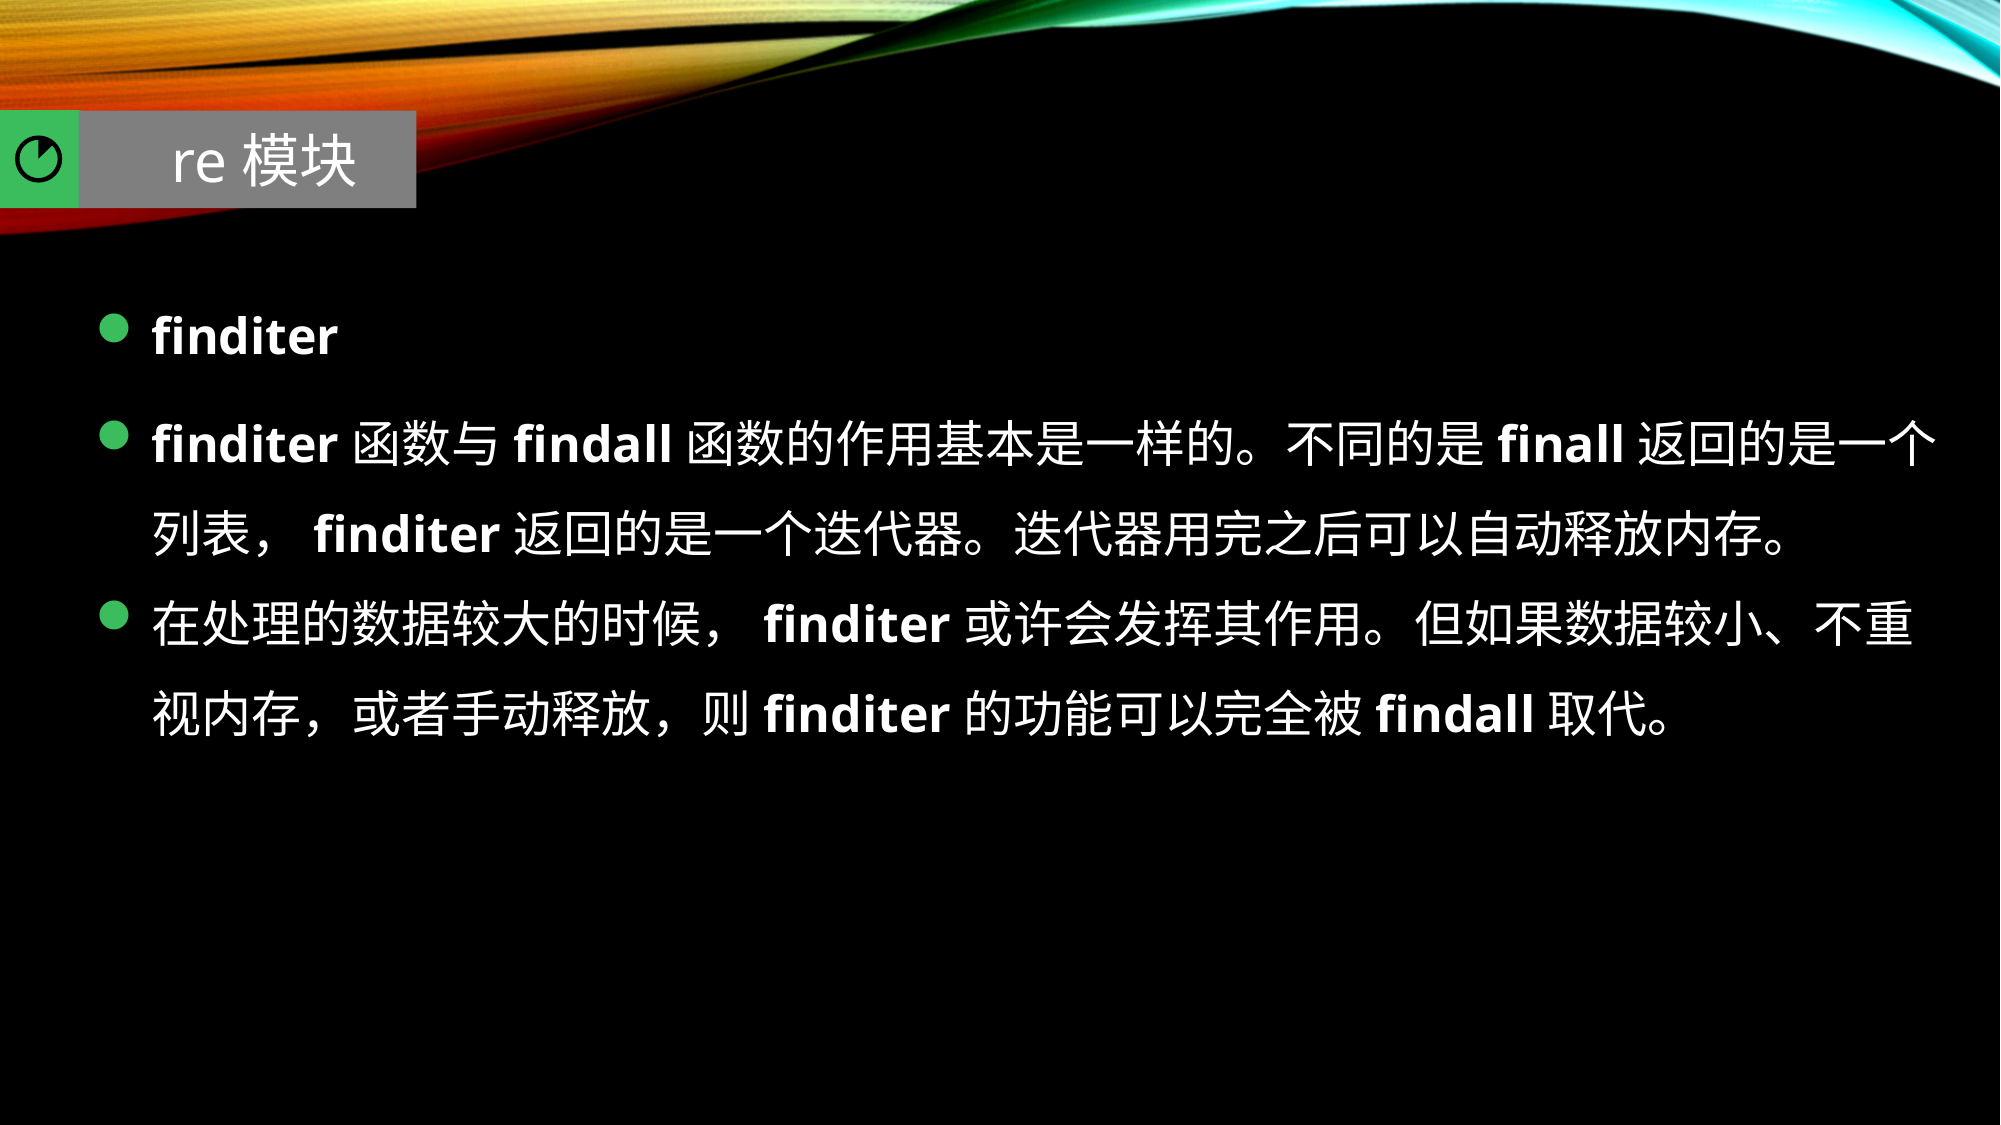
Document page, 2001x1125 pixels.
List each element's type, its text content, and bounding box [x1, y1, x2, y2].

text_box [0, 109, 82, 209]
text_box finditer函数与findall函数的作用基本是一样的。不同的是finall返回的是一个列表，finditer返回的是一个迭代器。迭代器用完之后可以自动释放内存。 在处理的数据较大的时候，finditer或许会发挥其作用。但如果数据较小、不重视内存，或者手动释放，则finditer的功能可以完全被findall取代。 [80, 374, 1969, 840]
text_box [78, 110, 417, 209]
picture [0, 0, 2000, 237]
text_box finditer [80, 267, 1917, 373]
text_box [15, 135, 63, 183]
text_box re模块 [156, 116, 717, 202]
